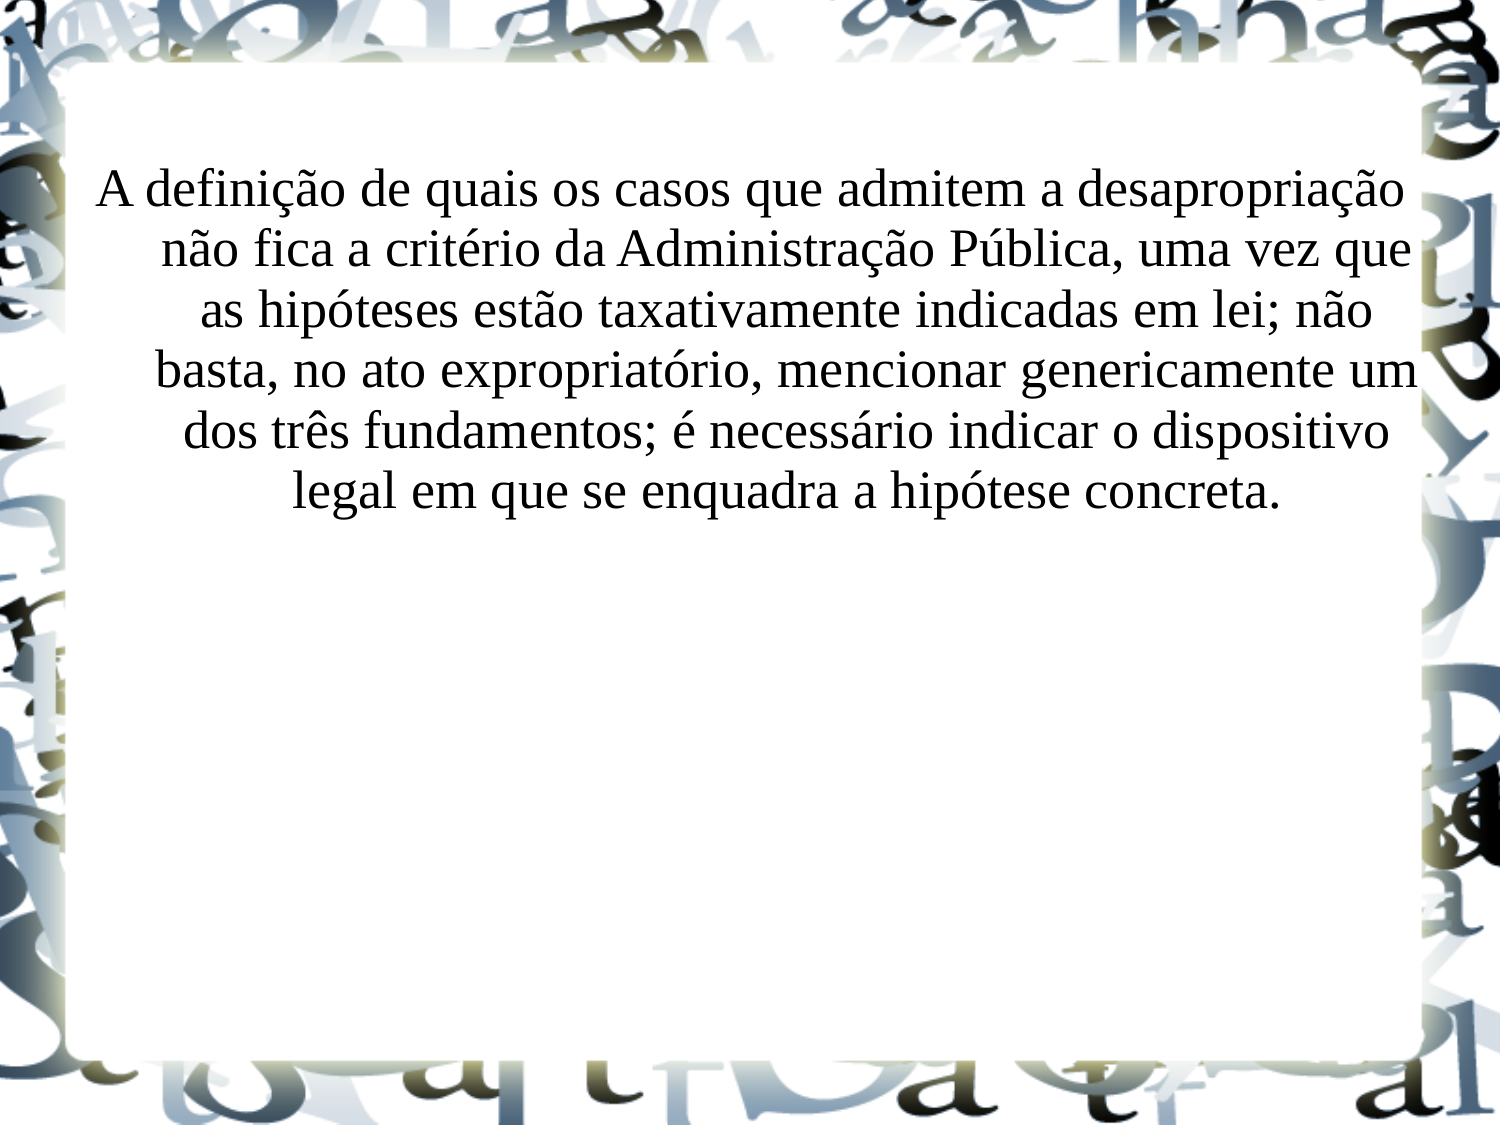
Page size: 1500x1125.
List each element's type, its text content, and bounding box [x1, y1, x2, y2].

text_box A definição de quais os casos que admitem a desapropriação não fica a critério da Administração Pública, uma vez que as hipóteses estão taxativamente indicadas em lei; não basta, no ato expropriatório, mencionar genericamente um dos três fundamentos; é necessário indicar o dispositivo legal em que se enquadra a hipótese concreta. [53, 90, 1447, 589]
picture [0, 0, 1500, 1125]
